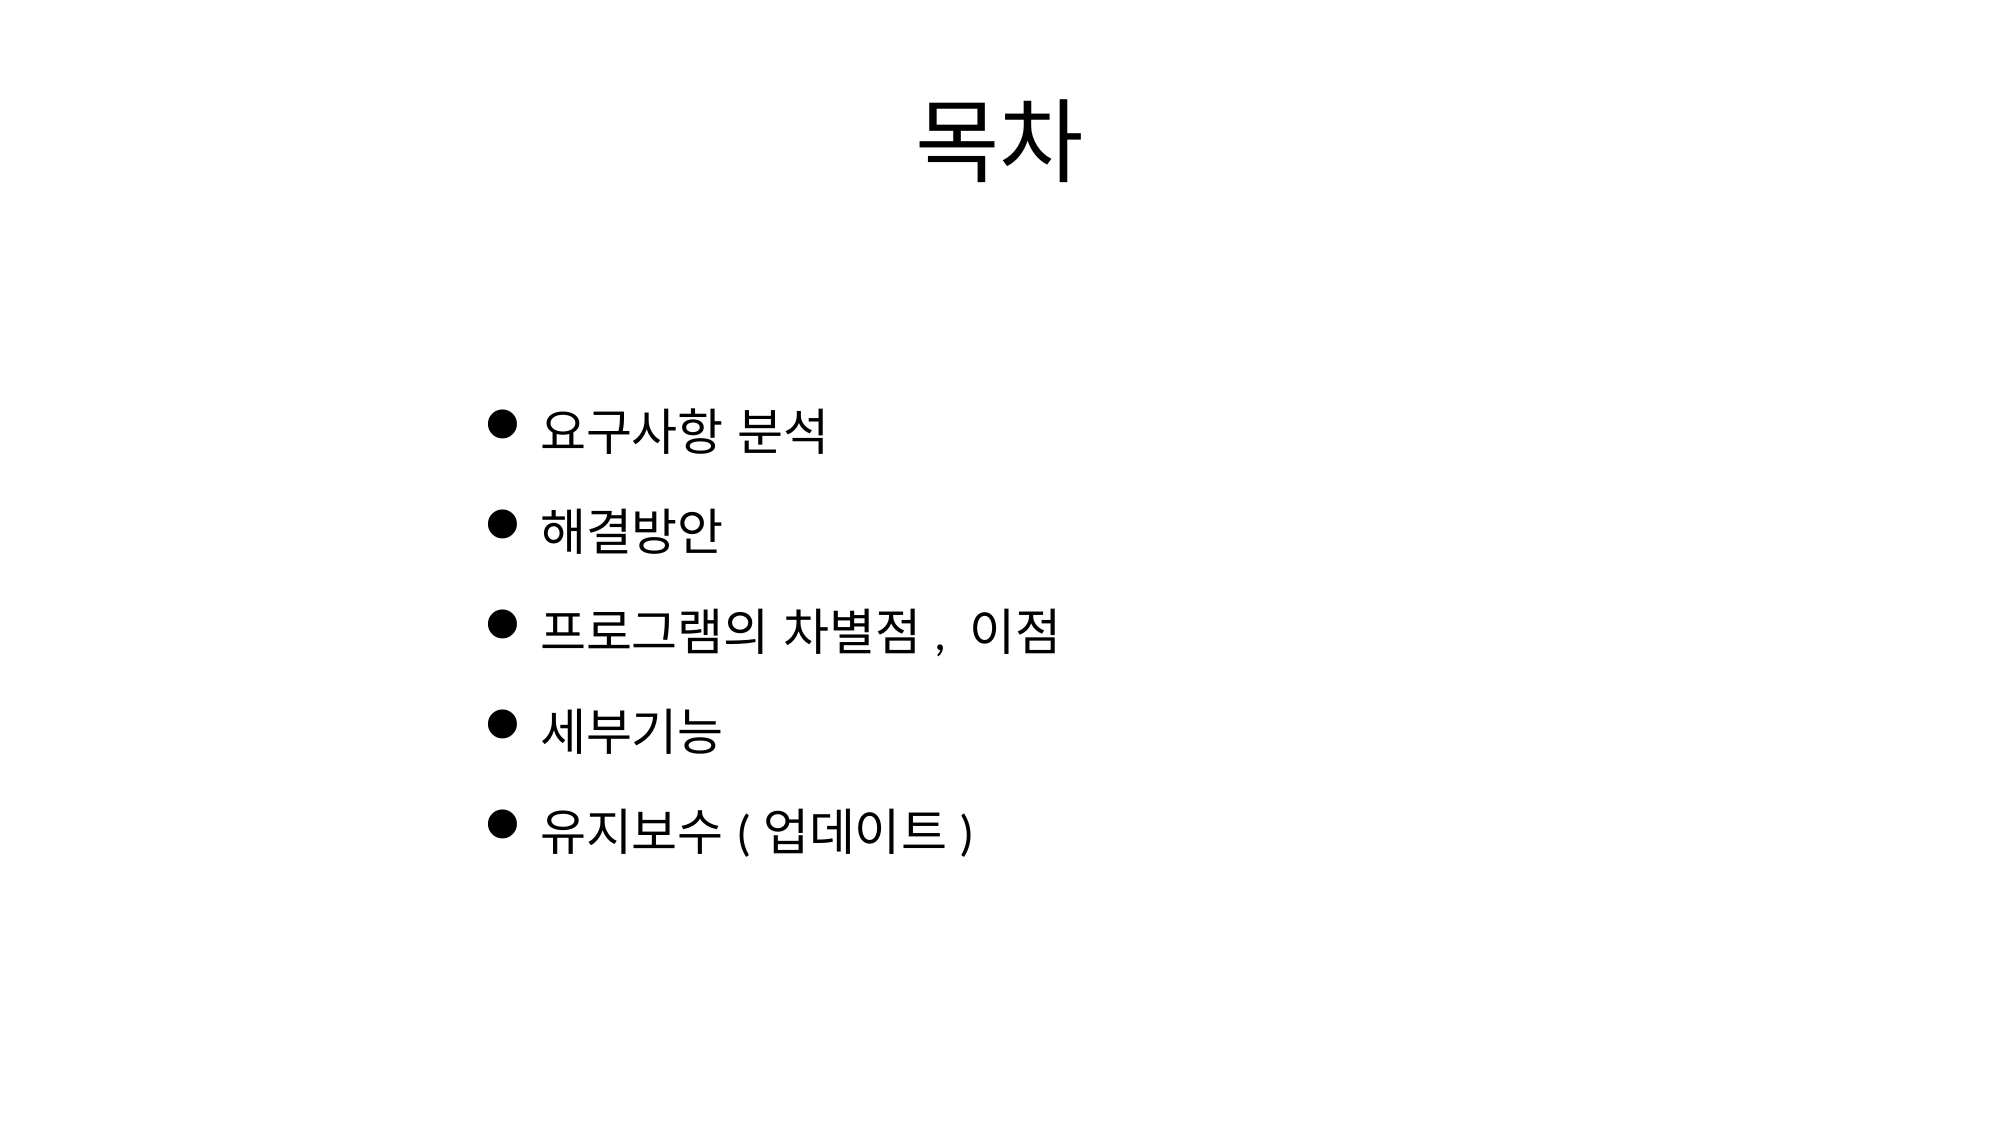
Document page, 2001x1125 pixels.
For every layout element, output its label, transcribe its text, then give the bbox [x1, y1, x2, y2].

title 목차 [99, 45, 1900, 233]
list 요구사항 분석 해결방안 프로그램의 차별점, 이점 세부기능 유지보수(업데이트) [468, 363, 1532, 891]
